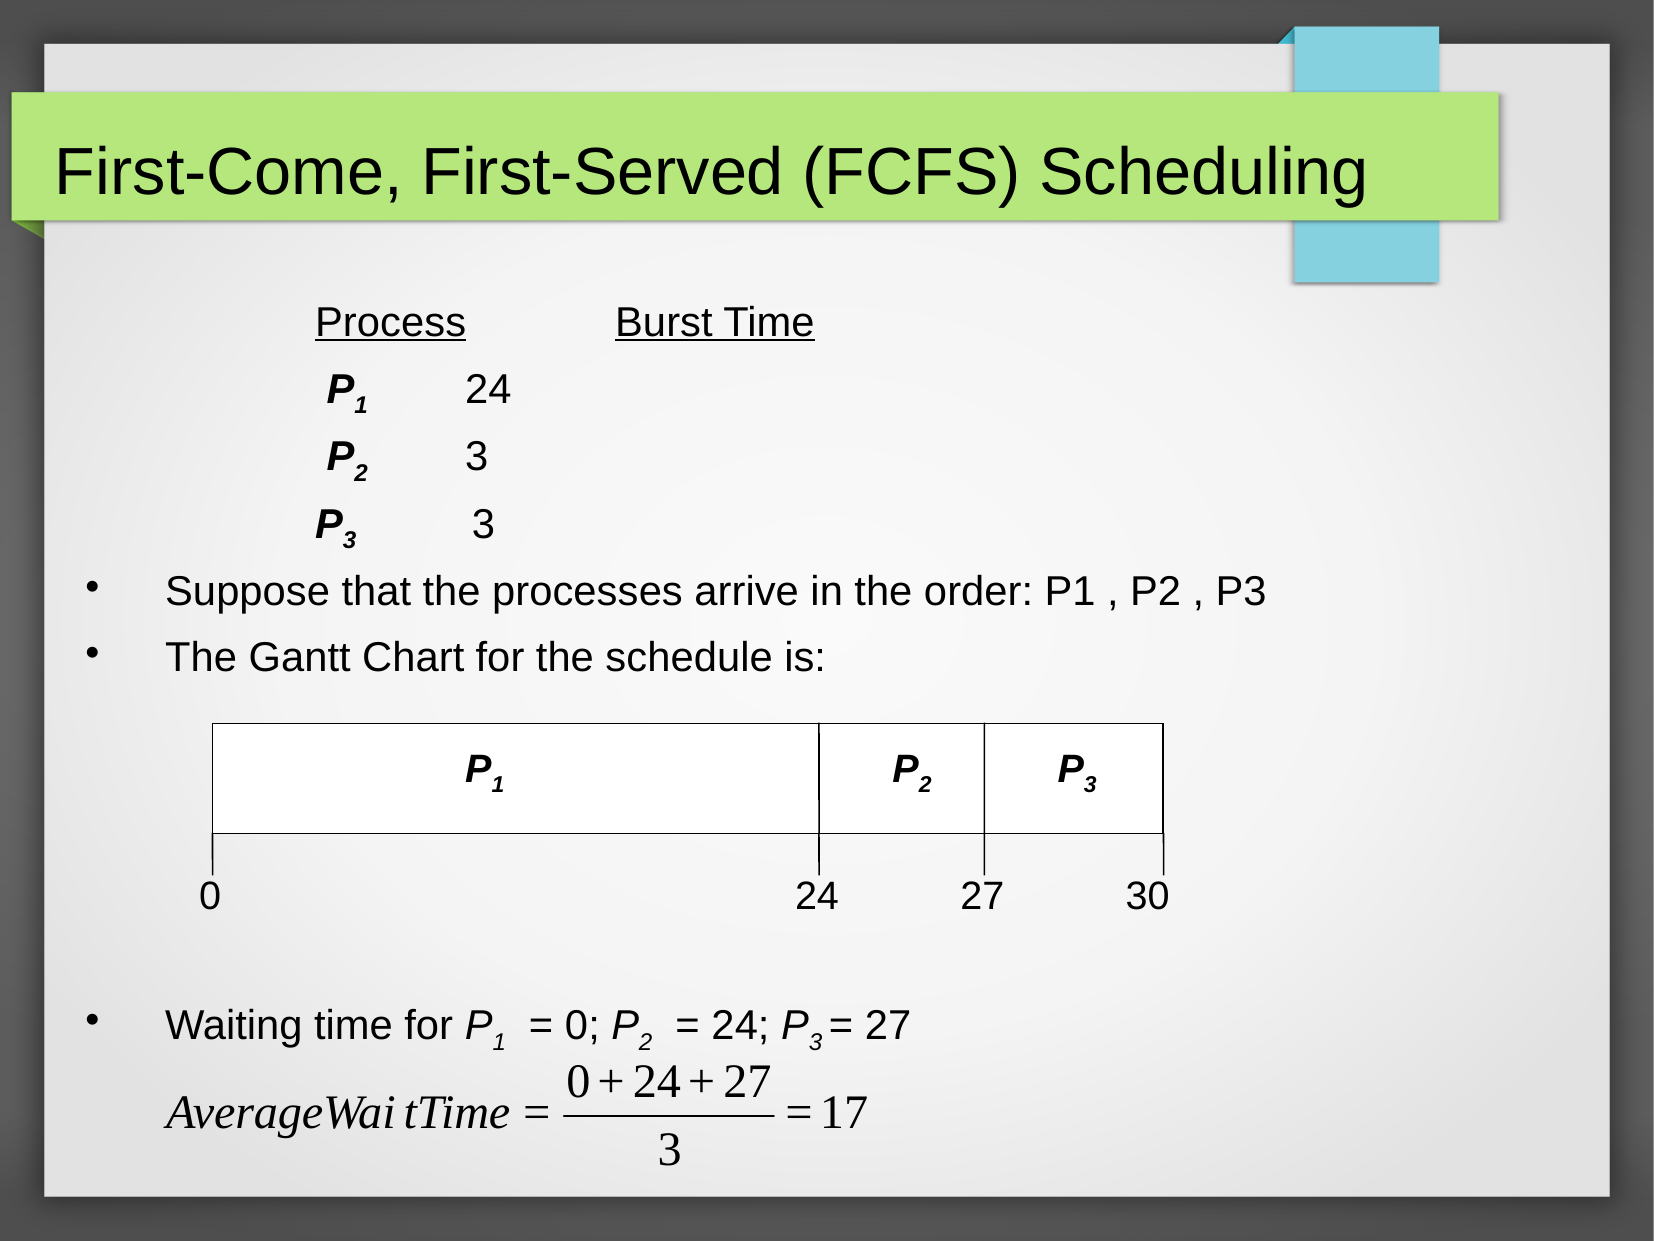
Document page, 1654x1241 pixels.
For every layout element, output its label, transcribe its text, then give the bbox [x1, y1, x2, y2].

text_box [154, 1051, 879, 1177]
picture [0, 0, 1654, 1241]
title First-Come, First-Served (FCFS) Scheduling [33, 93, 1485, 219]
list Process Burst Time P1 24 P2 3 P3 3 Suppose that the processes arrive in the order: P1 , P2 , P3 The Gantt Chart for the schedule is: Waiting time for P1 = 0; P2 = 24; P3 = 27 [63, 290, 1587, 1163]
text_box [184, 723, 1185, 926]
